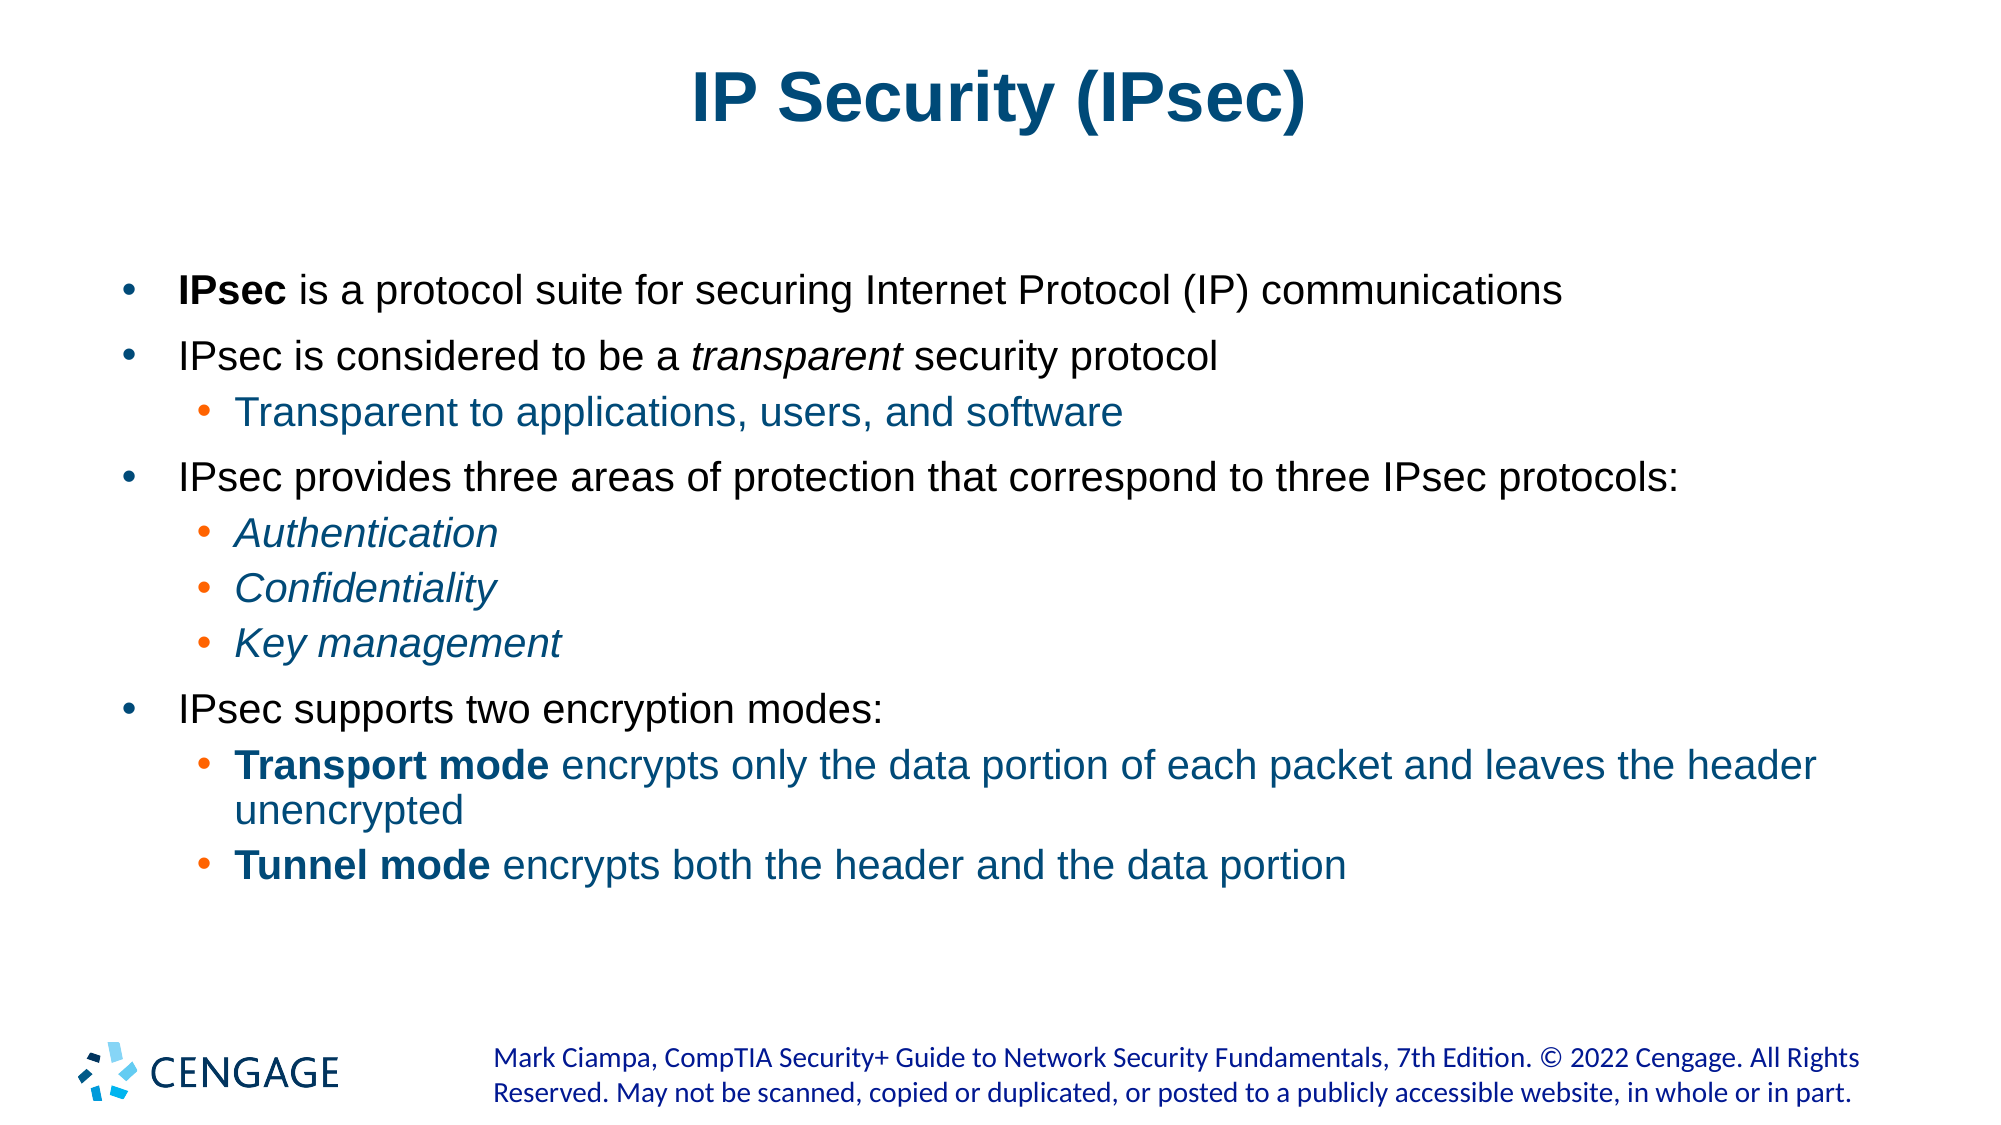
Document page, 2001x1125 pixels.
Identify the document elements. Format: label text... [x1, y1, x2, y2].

title IP Security (IPsec) [137, 59, 1863, 171]
picture [78, 1042, 338, 1101]
list IPsec is a protocol suite for securing Internet Protocol (IP) communications IPsec is considered to be a transparent security protocol Transparent to applications, users, and software IPsec provides three areas of protection that correspond to three IPsec protocols: Authentication Confidentiality Key management IPsec supports two encryption modes: Transport mode encrypts only the data portion of each packet and leaves the header unencrypted Tunnel mode encrypts both the header and the data portion [121, 268, 1880, 990]
